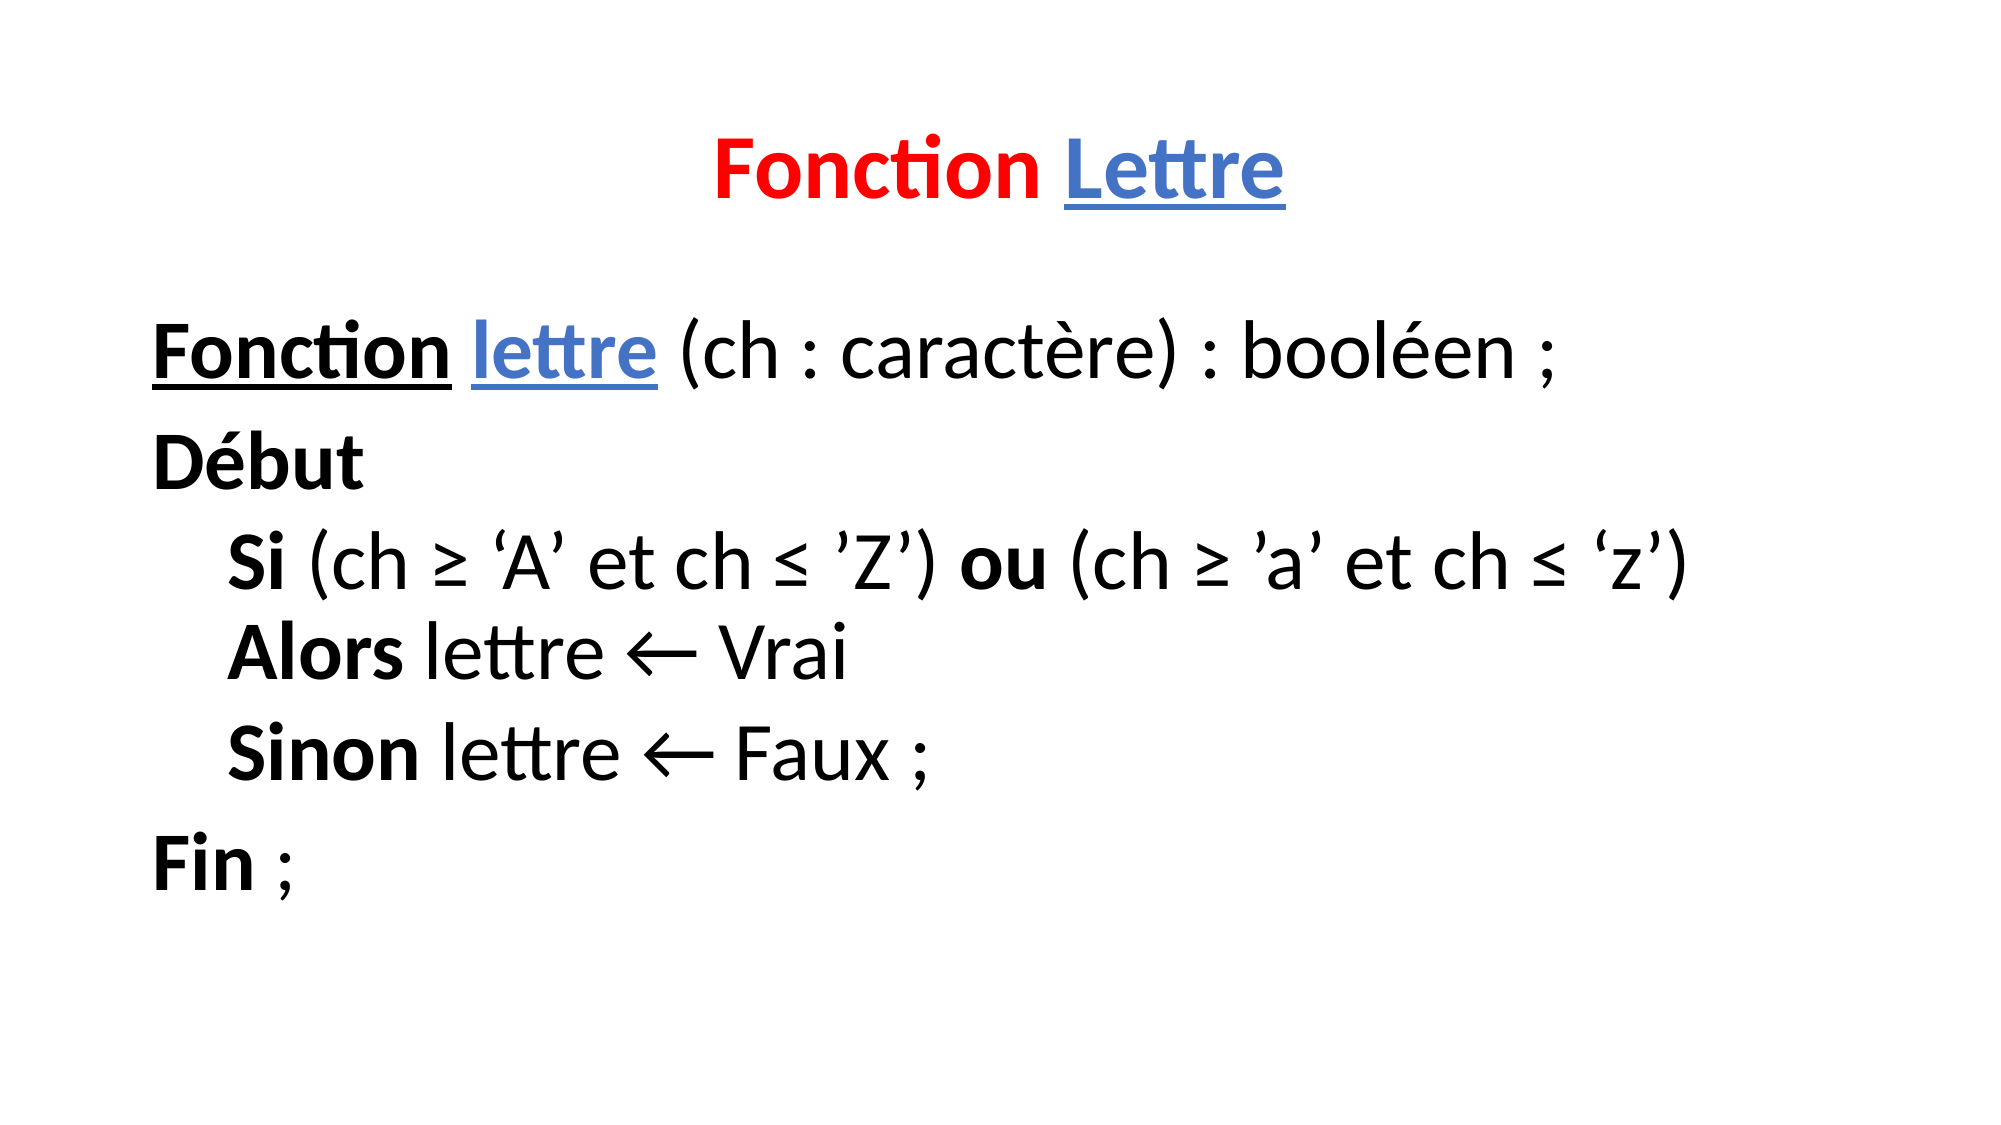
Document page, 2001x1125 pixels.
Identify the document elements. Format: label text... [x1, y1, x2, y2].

list Fonction lettre (ch : caractère) : booléen ; Début Si (ch ≥ ‘A’ et ch ≤ ’Z’) ou (ch ≥ ’a’ et ch ≤ ‘z’) Alors lettre ← Vrai Sinon lettre ← Faux ; Fin ; [137, 299, 1863, 1014]
title Fonction Lettre [137, 59, 1863, 278]
